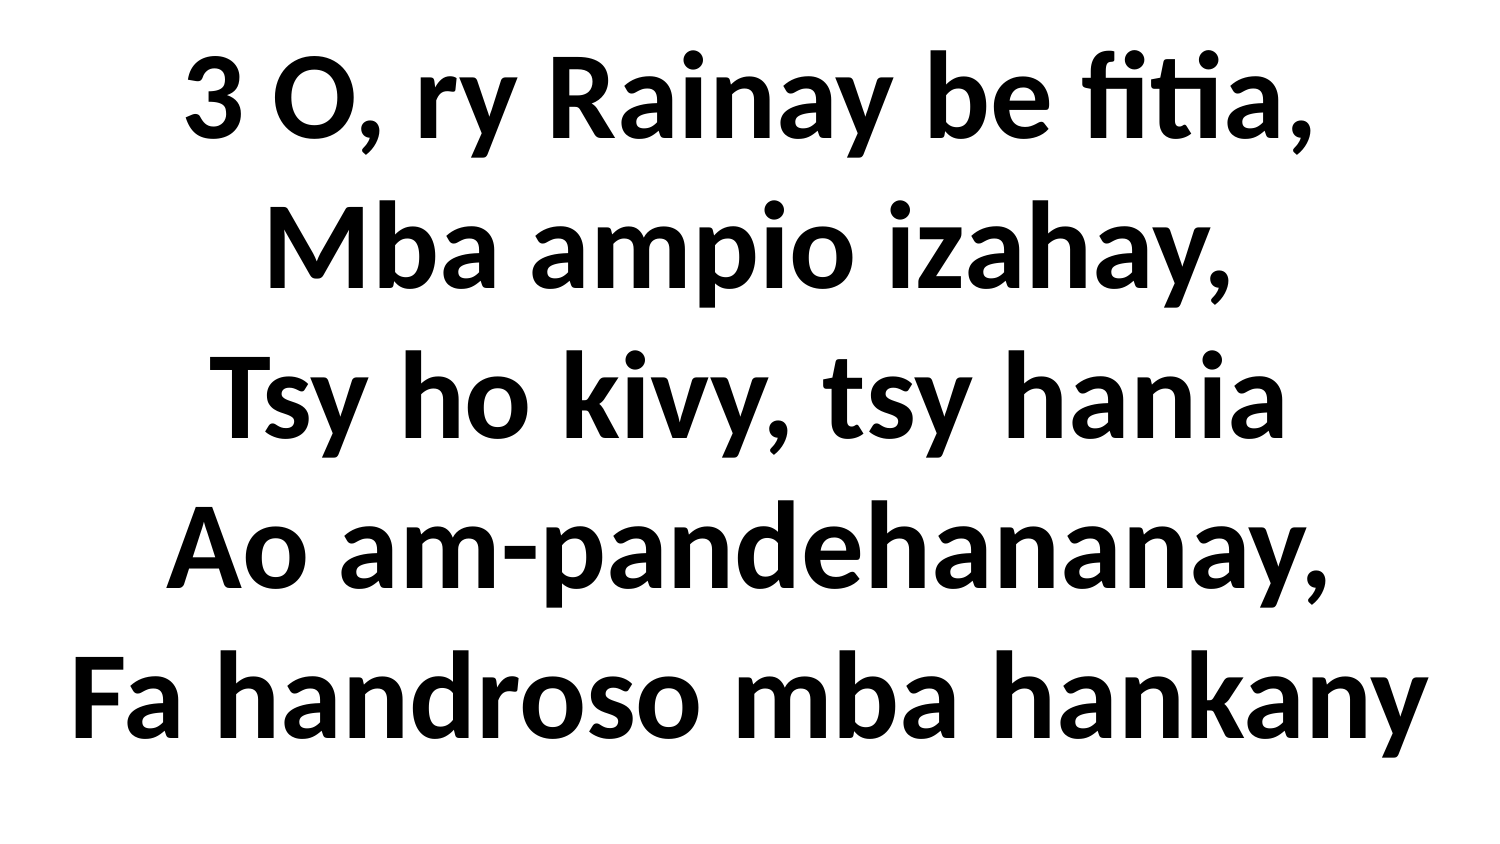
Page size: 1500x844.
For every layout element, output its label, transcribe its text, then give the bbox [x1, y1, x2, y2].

title 3 O, ry Rainay be fitia, Mba ampio izahay, Tsy ho kivy, tsy hania Ao am-pandehananay, Fa handroso mba hankany [0, 297, 1500, 481]
